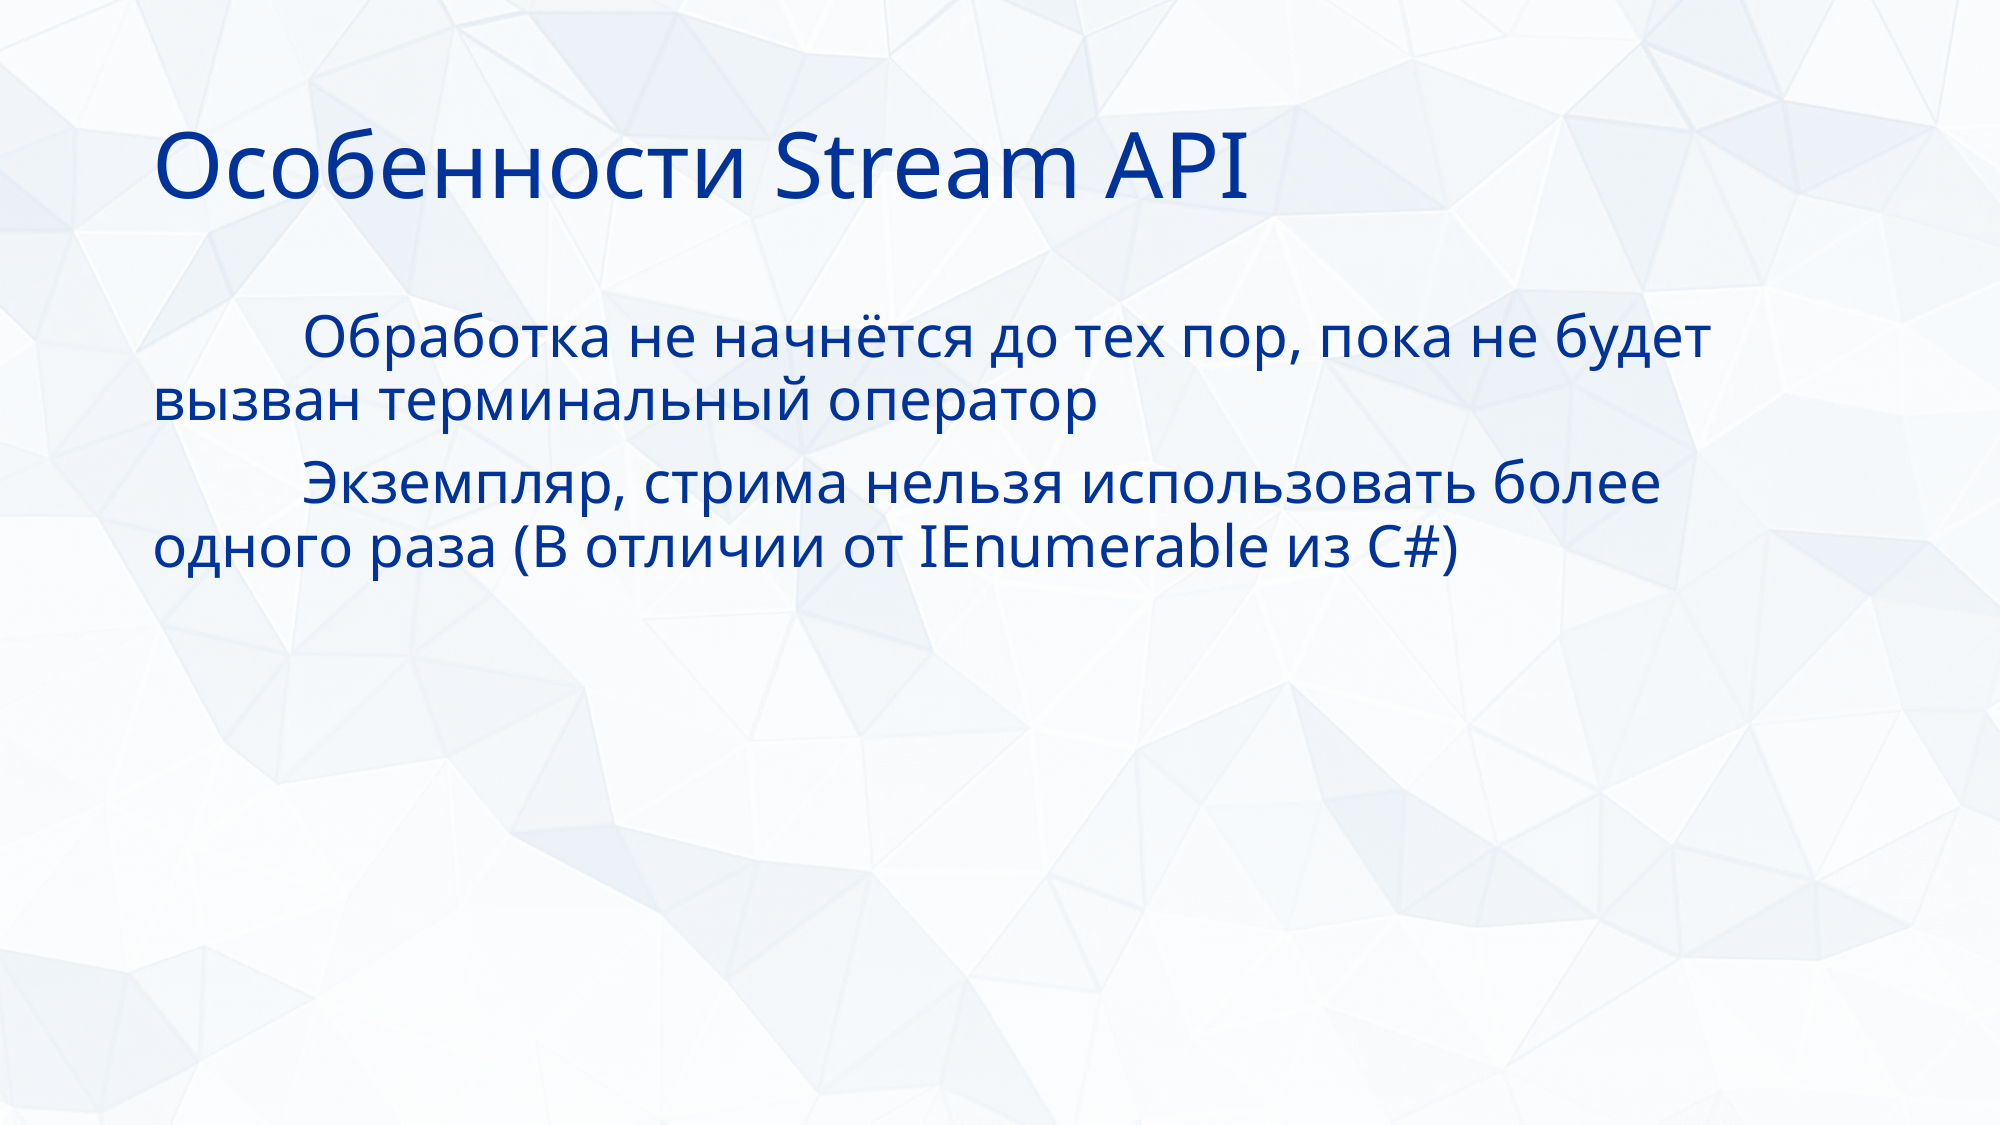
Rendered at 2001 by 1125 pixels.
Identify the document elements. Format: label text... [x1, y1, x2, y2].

title Особенности Stream API [137, 59, 1863, 278]
list Обработка не начнётся до тех пор, пока не будет вызван терминальный оператор Экземпляр, стрима нельзя использовать более одного раза (В отличии от IEnumerable из C#) [137, 299, 1863, 1014]
